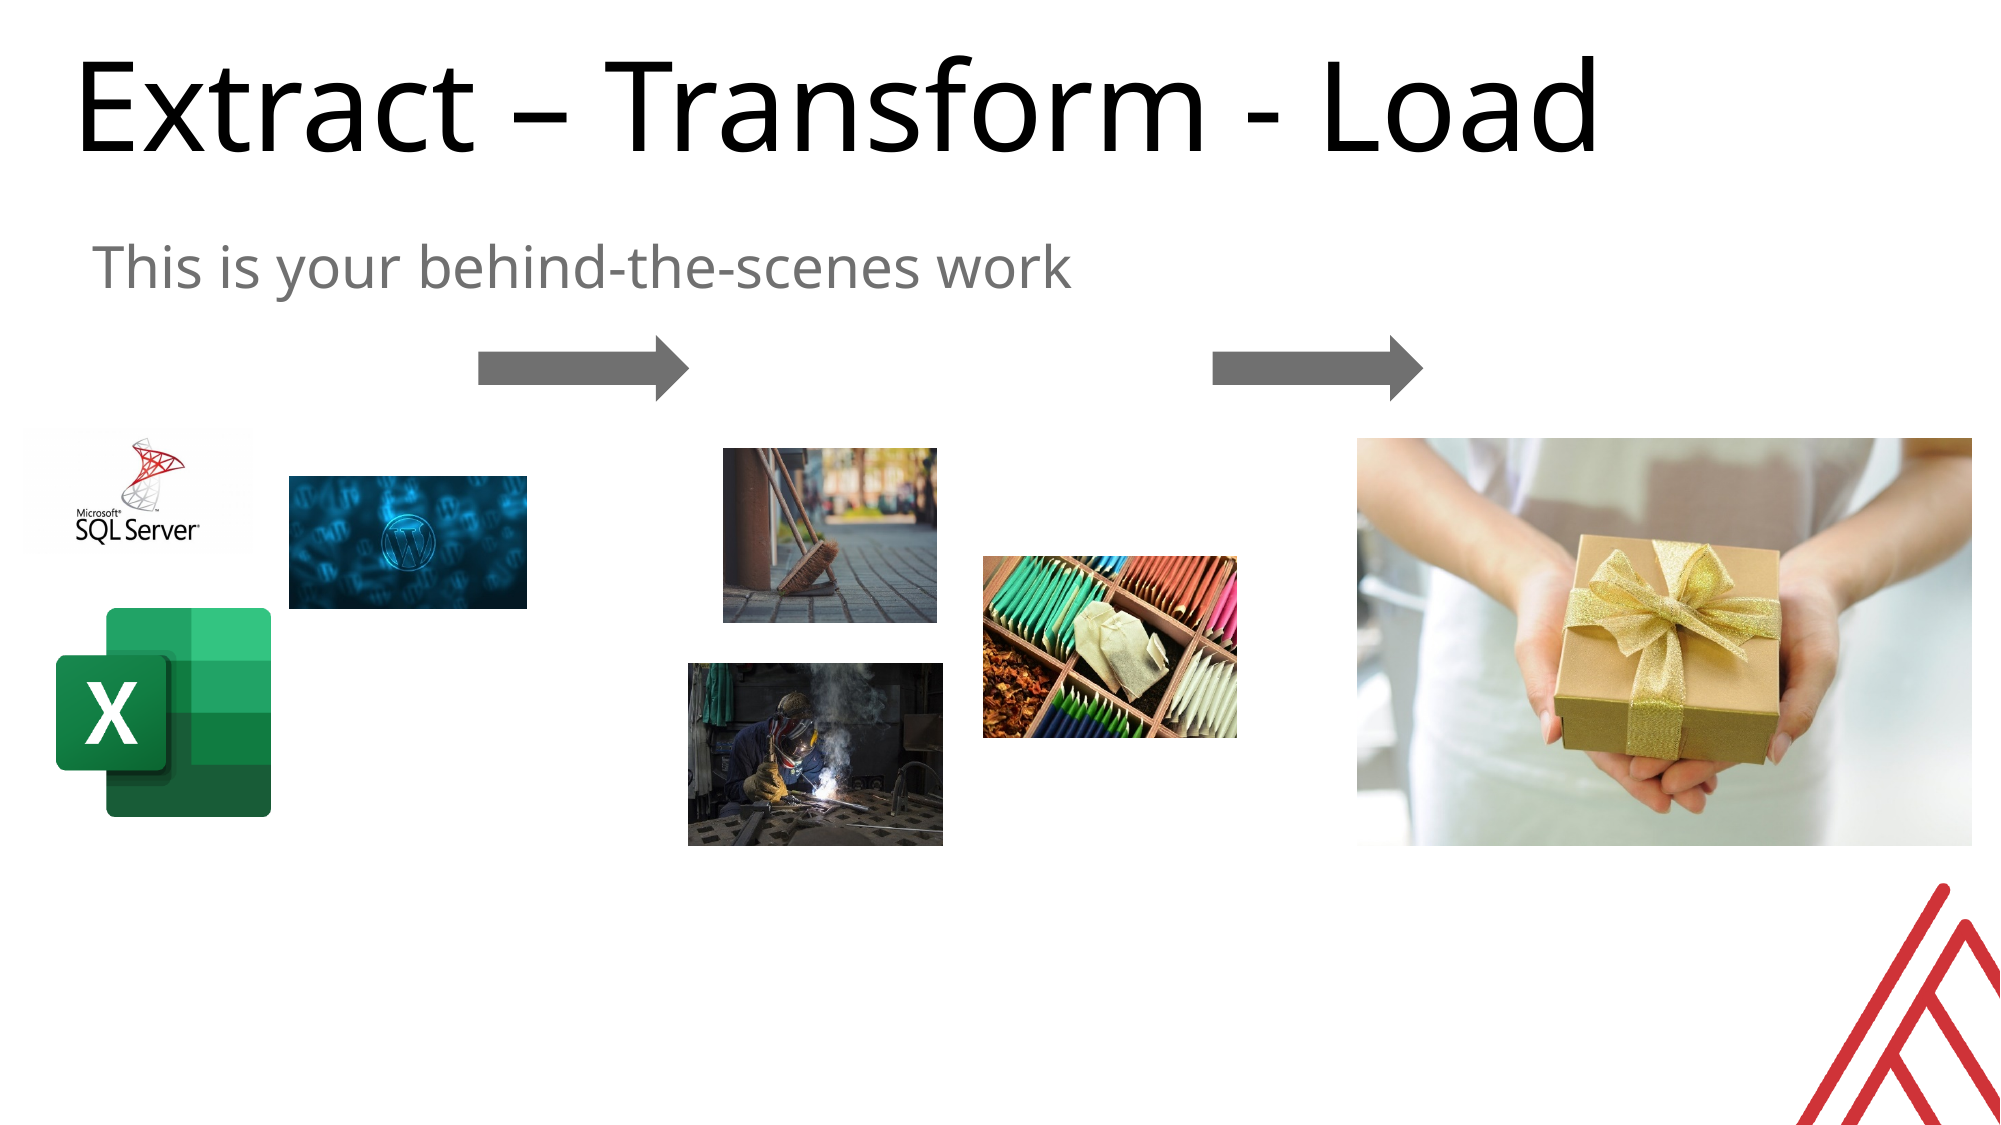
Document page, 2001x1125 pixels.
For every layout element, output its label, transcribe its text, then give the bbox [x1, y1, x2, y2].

text_box This is your behind-the-scenes work [77, 222, 1166, 308]
text_box Extract – Transform - Load [56, 18, 1665, 184]
text_box [477, 332, 691, 405]
picture [1787, 880, 2000, 1125]
picture [1357, 438, 1972, 846]
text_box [688, 448, 1238, 846]
text_box [1211, 332, 1425, 405]
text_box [23, 428, 527, 817]
